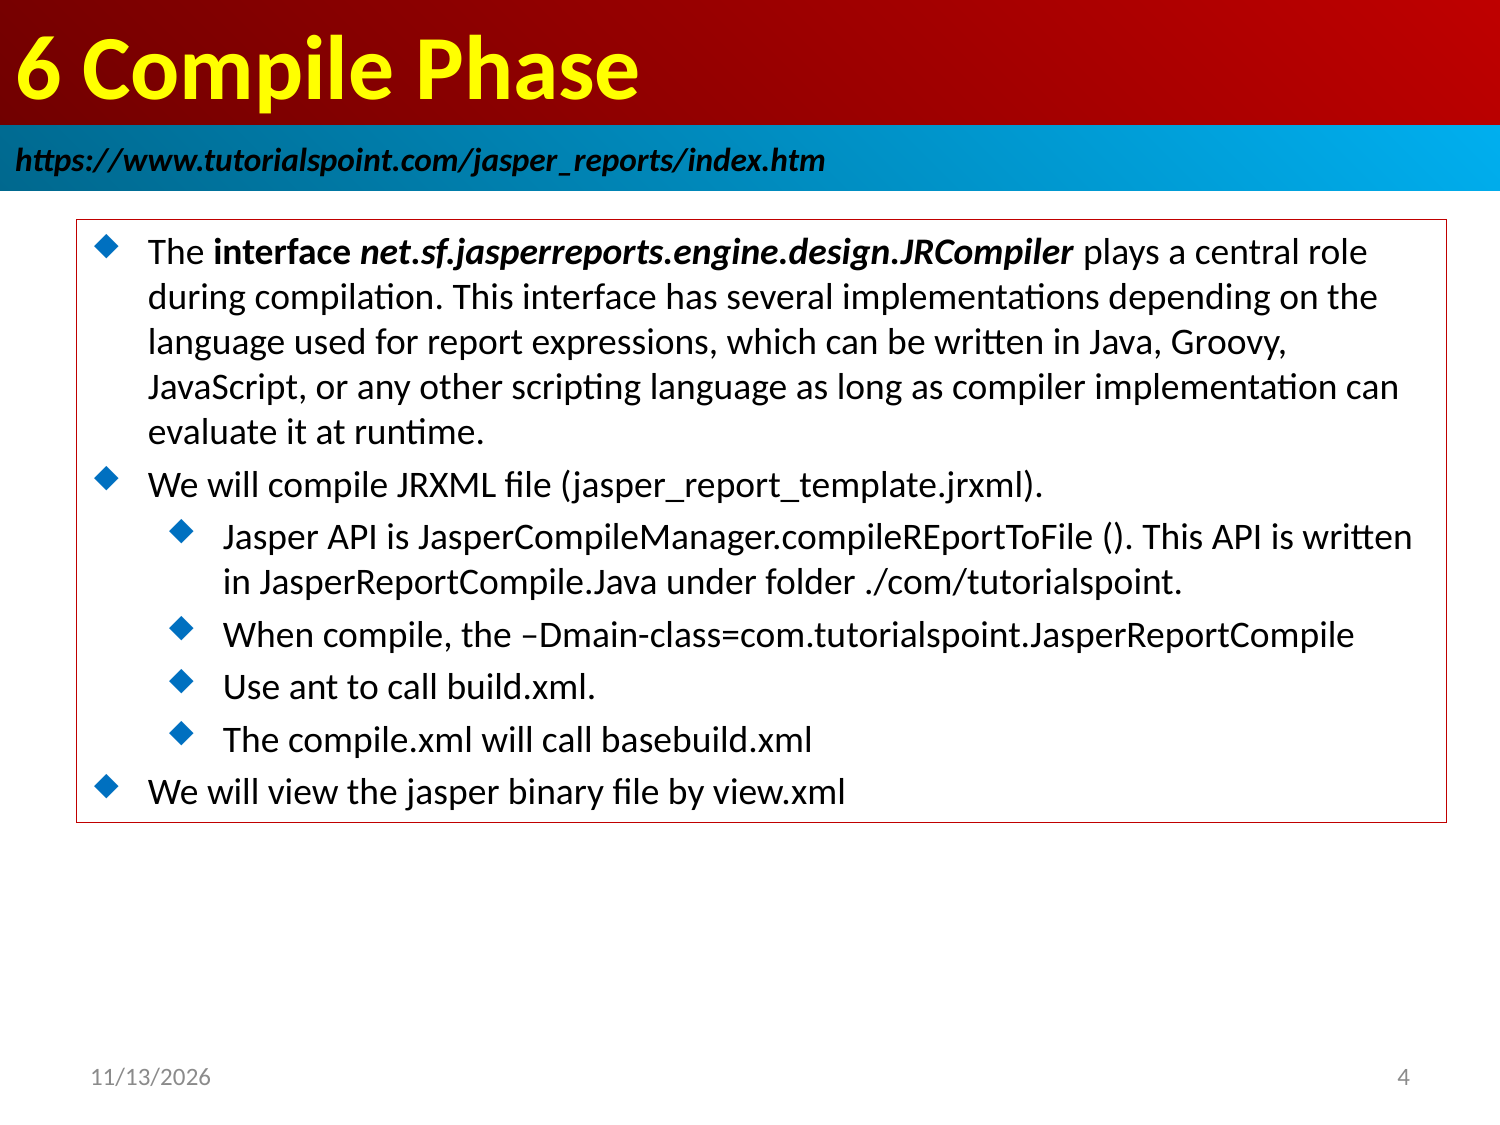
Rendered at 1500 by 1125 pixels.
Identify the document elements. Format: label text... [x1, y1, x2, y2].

slide_number 4 [1074, 1042, 1425, 1109]
text_box https://www.tutorialspoint.com/jasper_reports/index.htm [0, 125, 1500, 191]
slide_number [75, 1042, 425, 1109]
title 6 Compile Phase [0, 0, 1500, 125]
subtitle The interface net.sf.jasperreports.engine.design.JRCompiler plays a central role during compilation. This interface has several implementations depending on the language used for report expressions, which can be written in Java, Groovy, JavaScript, or any other scripting language as long as compiler implementation can evaluate it at runtime. We will compile JRXML file (jasper_report_template.jrxml). Jasper API is JasperCompileManager.compileREportToFile (). This API is written in JasperReportCompile.Java under folder ./com/tutorialspoint. When compile, the –Dmain-class=com.tutorialspoint.JasperReportCompile Use ant to call build.xml. The compile.xml will call basebuild.xml We will view the jasper binary file by view.xml [76, 219, 1447, 823]
